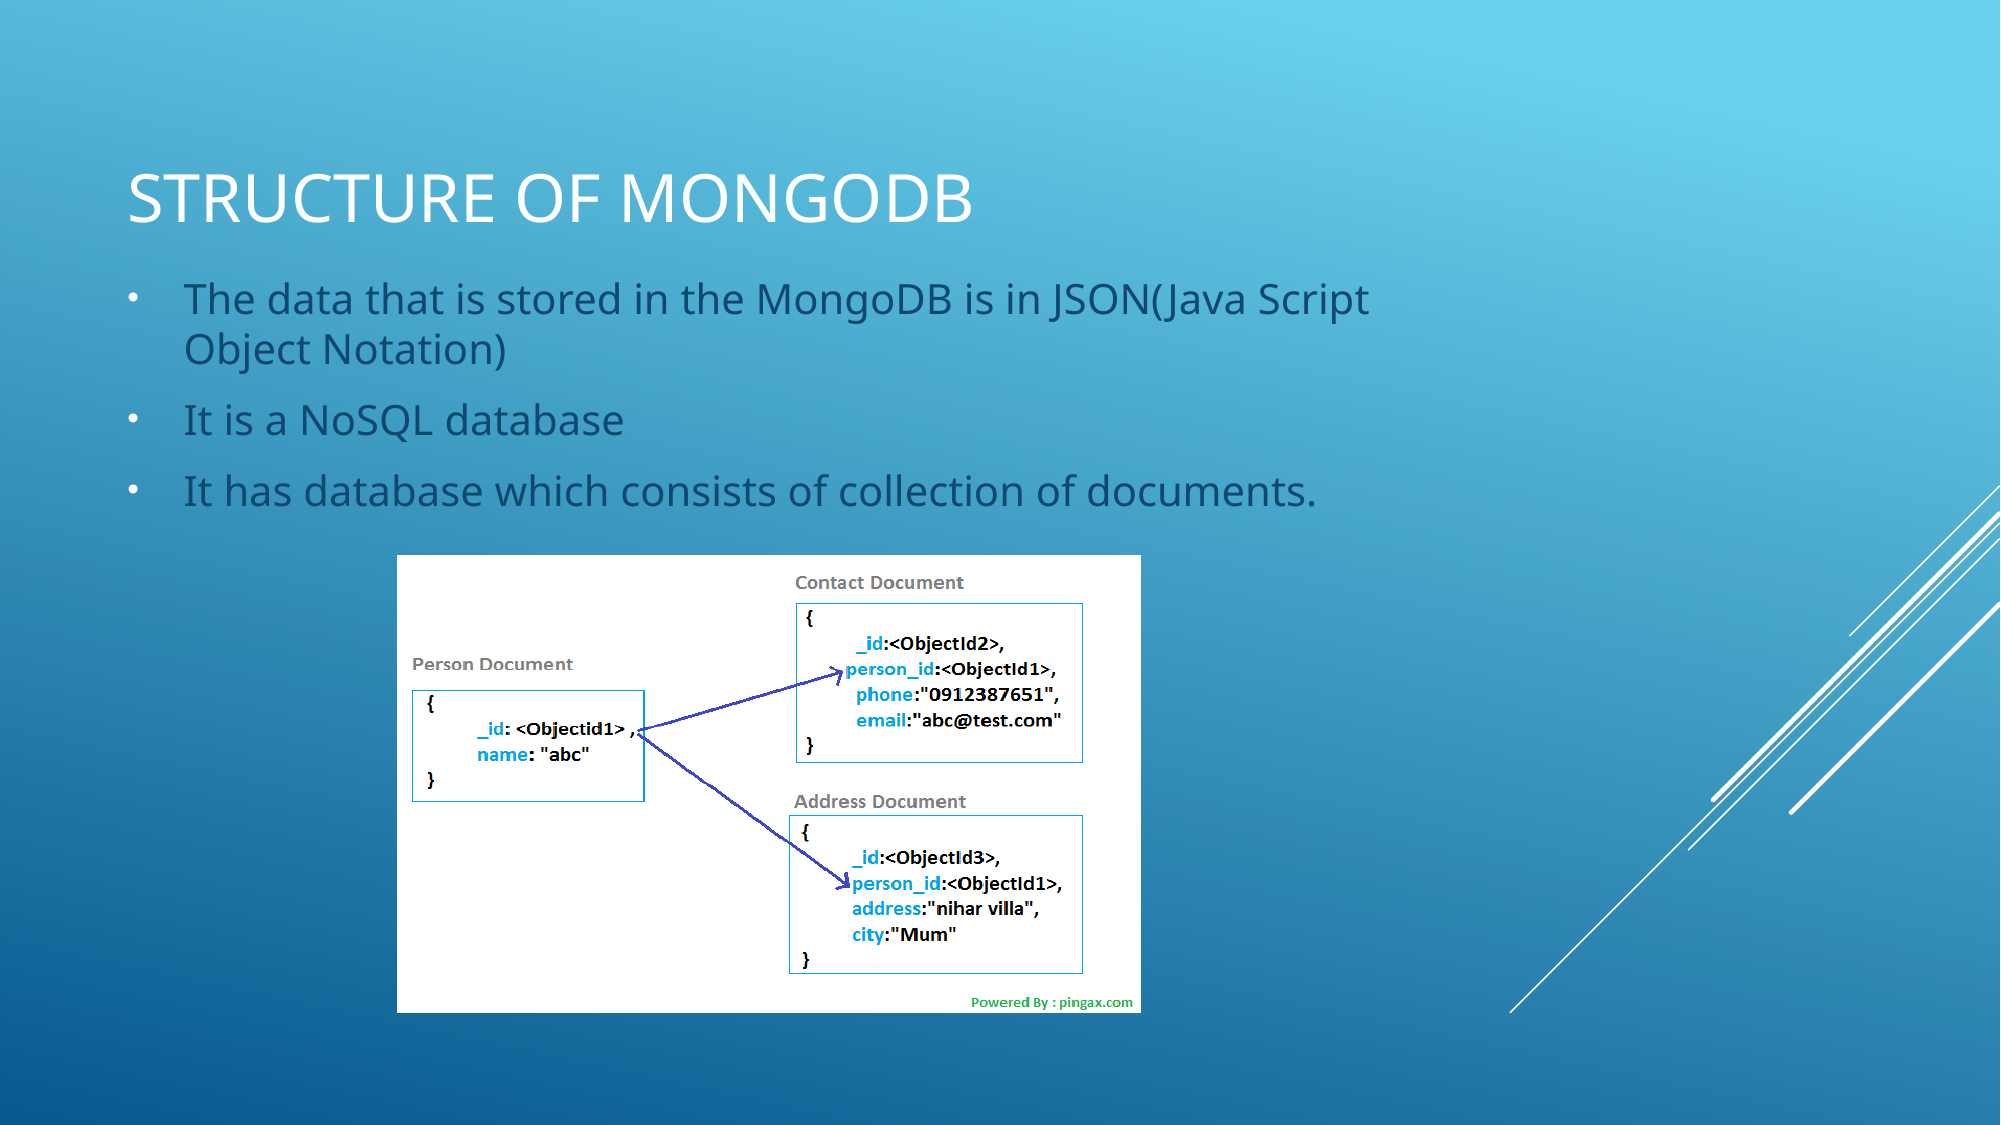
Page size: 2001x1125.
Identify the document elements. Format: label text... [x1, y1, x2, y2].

picture [397, 555, 1142, 1013]
list The data that is stored in the MongoDB is in JSON(Java Script Object Notation) It is a NoSQL database It has database which consists of collection of documents. [112, 229, 1513, 984]
title Structure of MongoDB [112, 112, 1763, 280]
